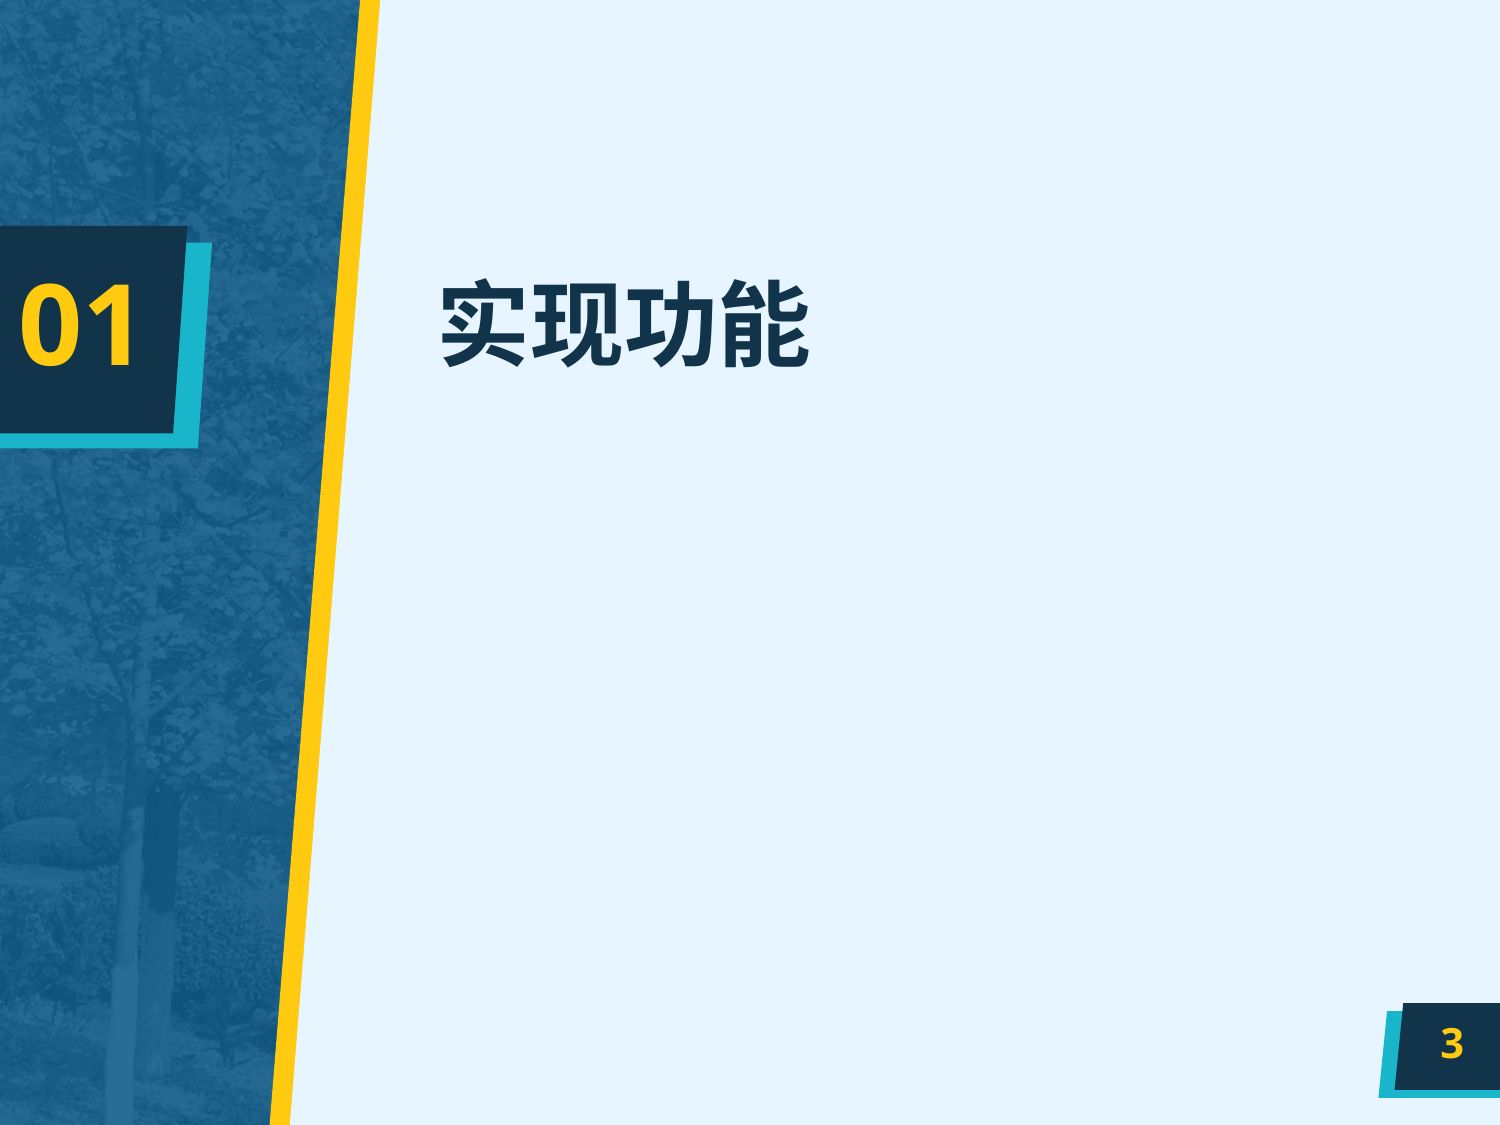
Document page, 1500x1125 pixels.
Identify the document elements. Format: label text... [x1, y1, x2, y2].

slide_number 3 [1414, 1007, 1491, 1084]
list 01 [0, 242, 165, 415]
title 实现功能 [421, 197, 1441, 387]
